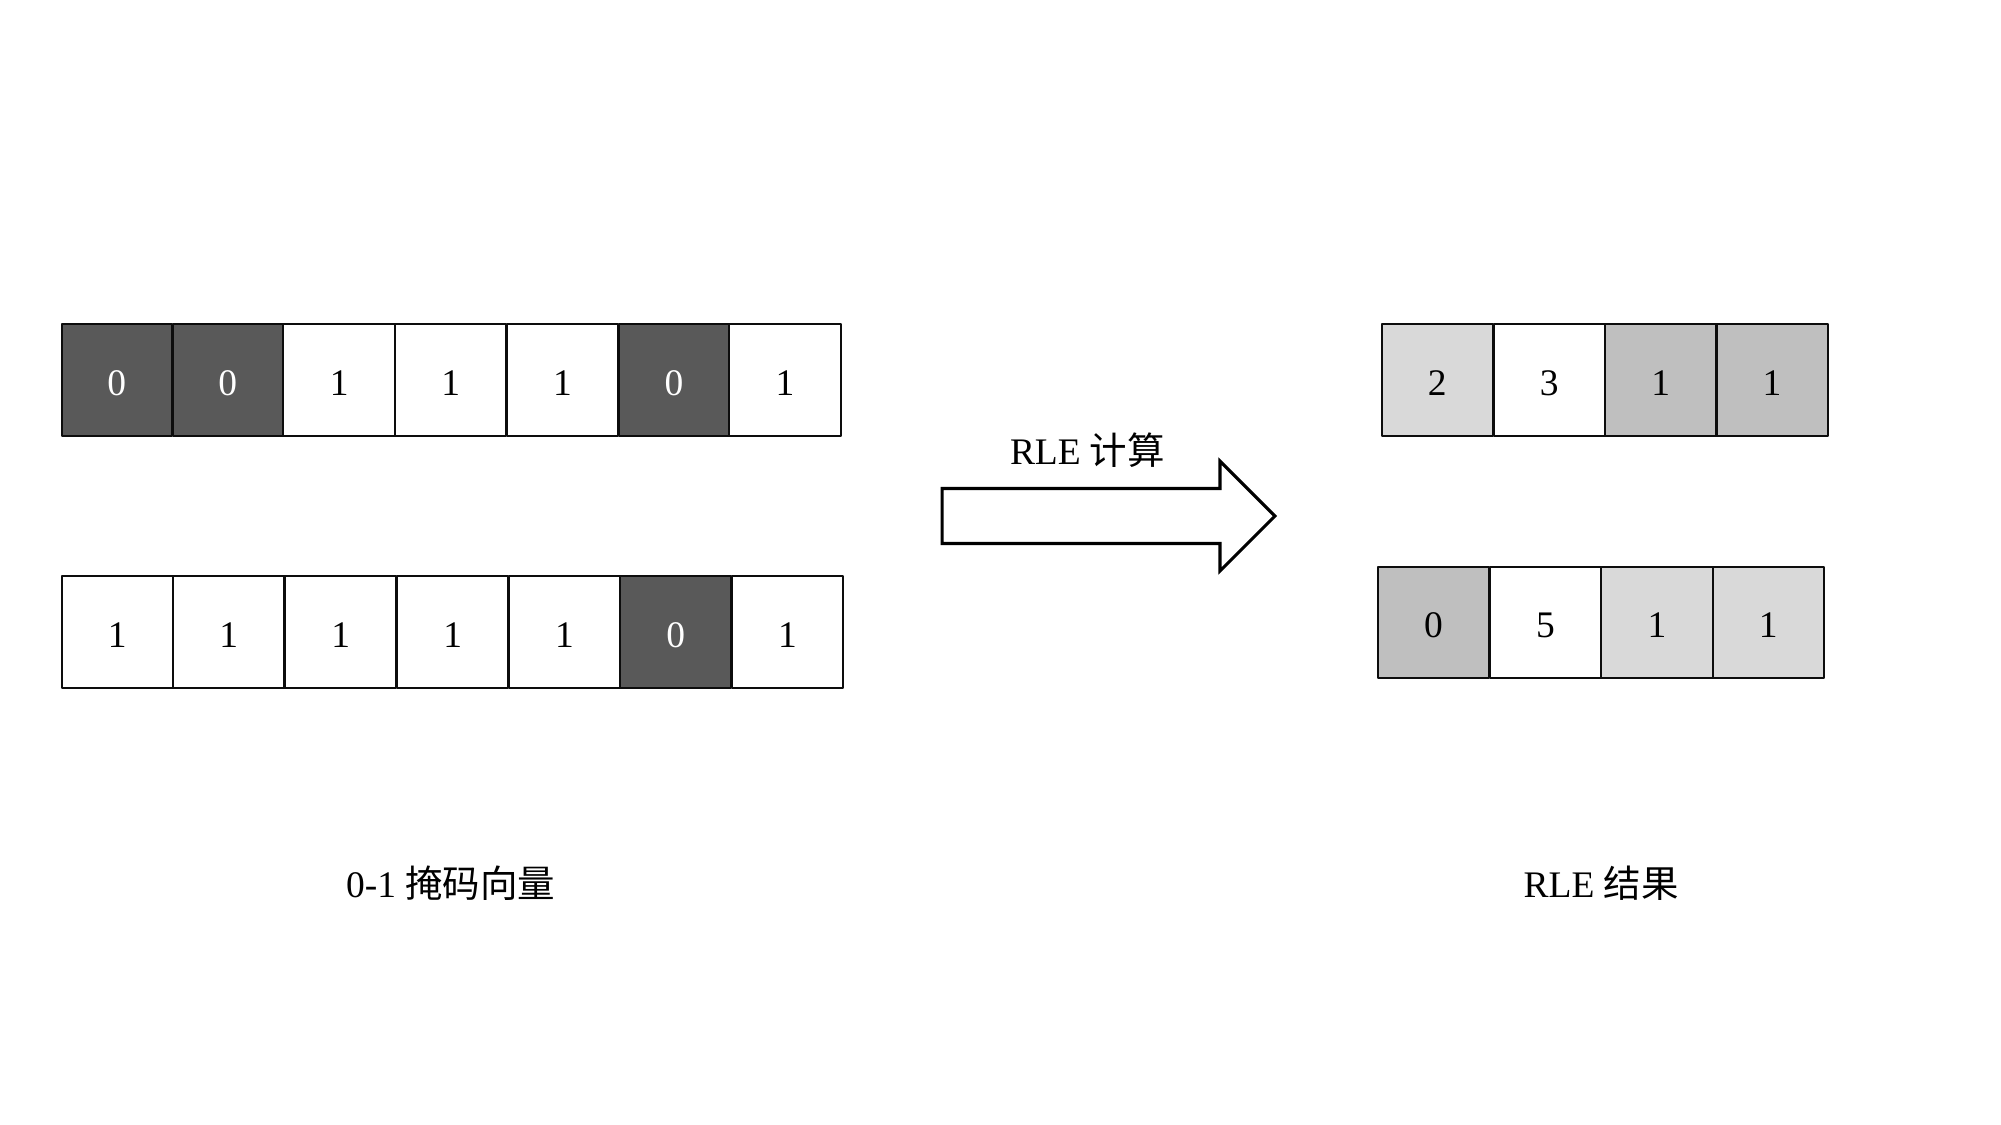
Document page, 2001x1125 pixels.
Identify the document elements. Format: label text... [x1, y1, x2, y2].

text_box 1 [506, 324, 619, 436]
text_box 1 [731, 576, 844, 688]
text_box 1 [61, 576, 173, 688]
text_box 0 [619, 324, 729, 436]
text_box 1 [173, 576, 285, 688]
text_box 1 [1717, 324, 1828, 436]
text_box 1 [394, 324, 506, 436]
text_box 1 [1606, 324, 1717, 436]
text_box 0 [61, 324, 172, 436]
text_box 1 [397, 576, 508, 688]
text_box 1 [285, 576, 397, 688]
text_box 1 [1602, 566, 1713, 679]
text_box 0-1掩码向量 [235, 853, 667, 913]
text_box 1 [1713, 566, 1825, 679]
text_box 0 [620, 576, 731, 688]
text_box [941, 480, 1277, 574]
text_box 1 [283, 324, 394, 436]
text_box 0 [172, 324, 283, 436]
text_box RLE计算 [871, 419, 1303, 480]
text_box RLE结果 [1385, 853, 1817, 913]
text_box 5 [1490, 566, 1602, 679]
text_box 1 [729, 324, 841, 436]
text_box 2 [1381, 324, 1494, 436]
text_box 3 [1494, 324, 1606, 436]
text_box 1 [508, 576, 620, 688]
text_box 0 [1377, 566, 1490, 679]
